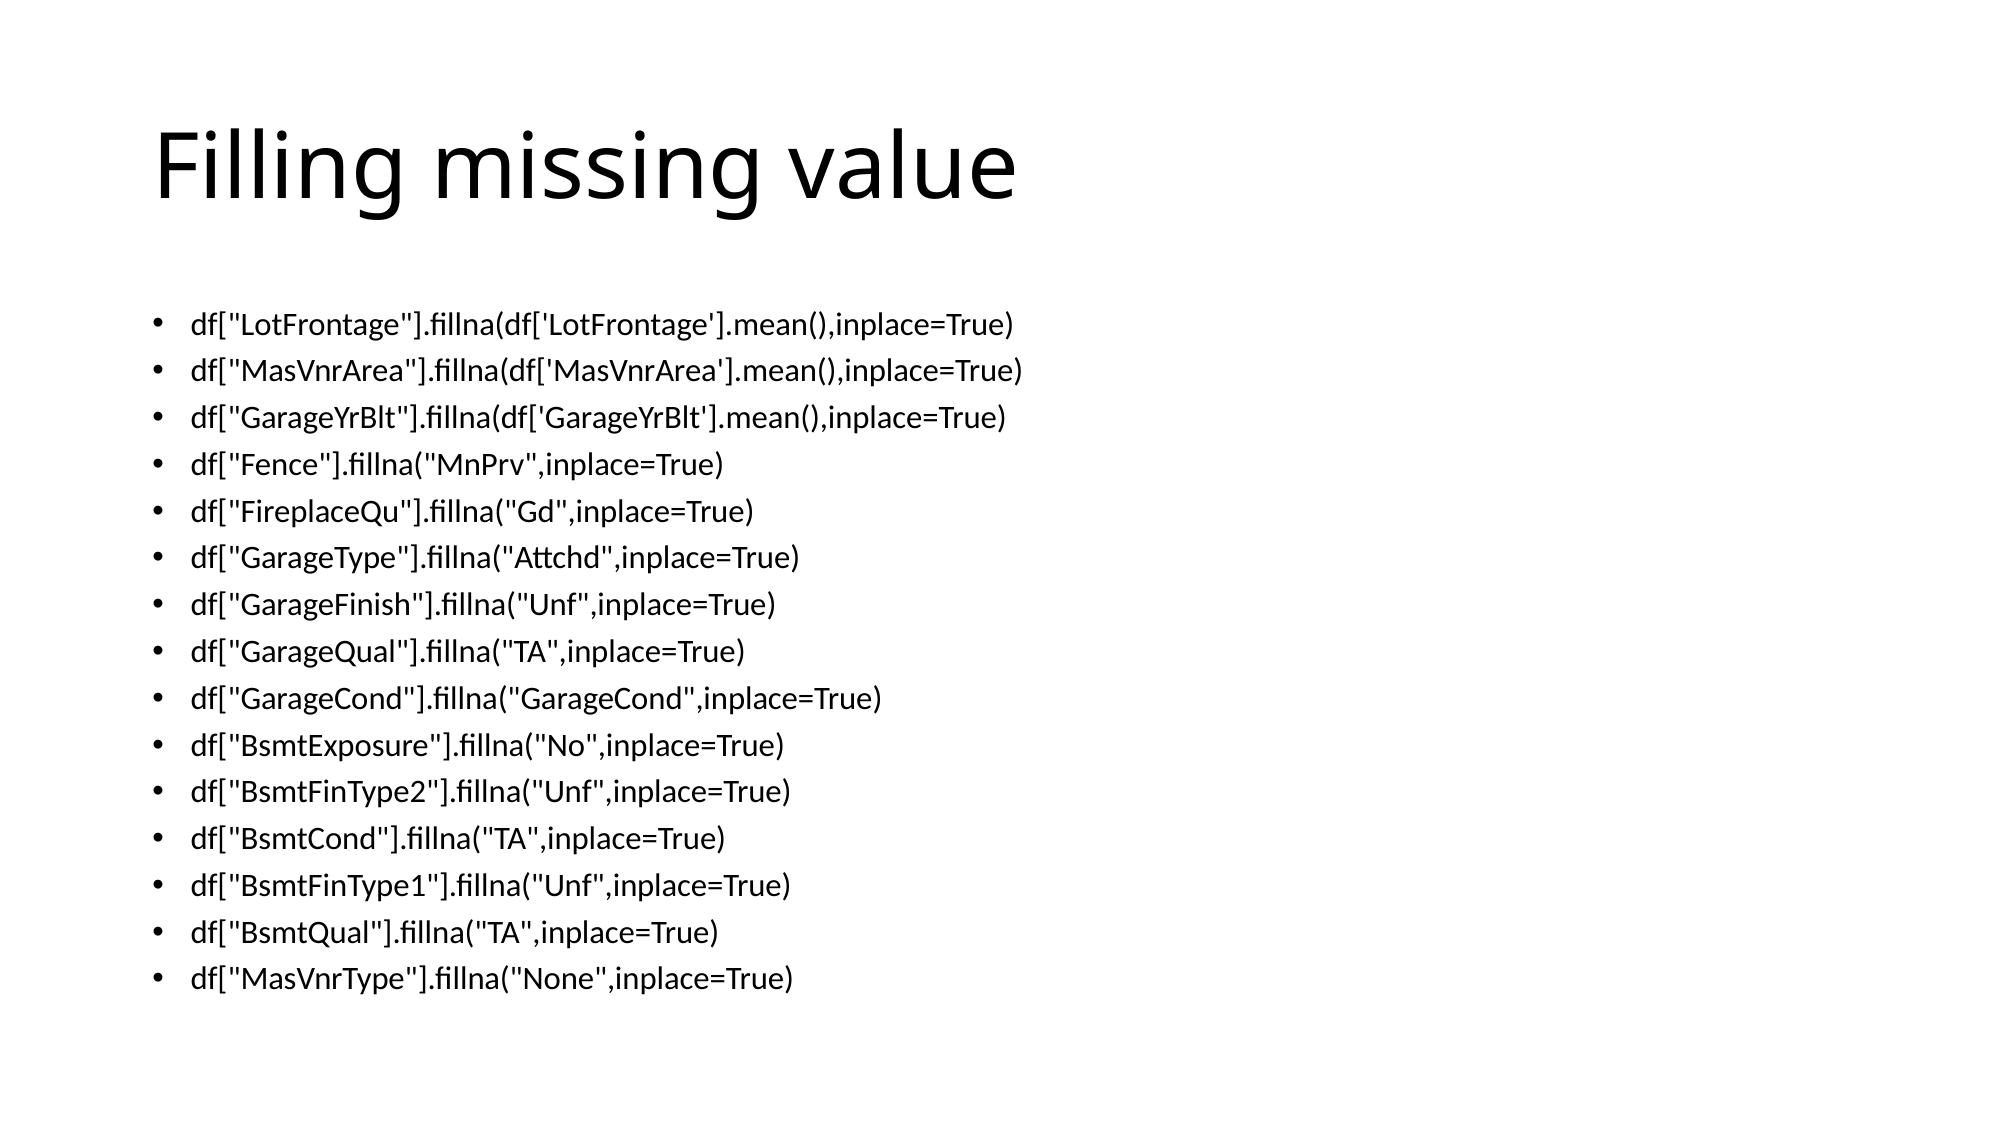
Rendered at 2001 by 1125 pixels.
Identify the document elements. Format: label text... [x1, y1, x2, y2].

title Filling missing value [137, 59, 1863, 278]
list df["LotFrontage"].fillna(df['LotFrontage'].mean(),inplace=True) df["MasVnrArea"].fillna(df['MasVnrArea'].mean(),inplace=True) df["GarageYrBlt"].fillna(df['GarageYrBlt'].mean(),inplace=True) df["Fence"].fillna("MnPrv",inplace=True) df["FireplaceQu"].fillna("Gd",inplace=True) df["GarageType"].fillna("Attchd",inplace=True) df["GarageFinish"].fillna("Unf",inplace=True) df["GarageQual"].fillna("TA",inplace=True) df["GarageCond"].fillna("GarageCond",inplace=True) df["BsmtExposure"].fillna("No",inplace=True) df["BsmtFinType2"].fillna("Unf",inplace=True) df["BsmtCond"].fillna("TA",inplace=True) df["BsmtFinType1"].fillna("Unf",inplace=True) df["BsmtQual"].fillna("TA",inplace=True) df["MasVnrType"].fillna("None",inplace=True) [137, 299, 1863, 1014]
